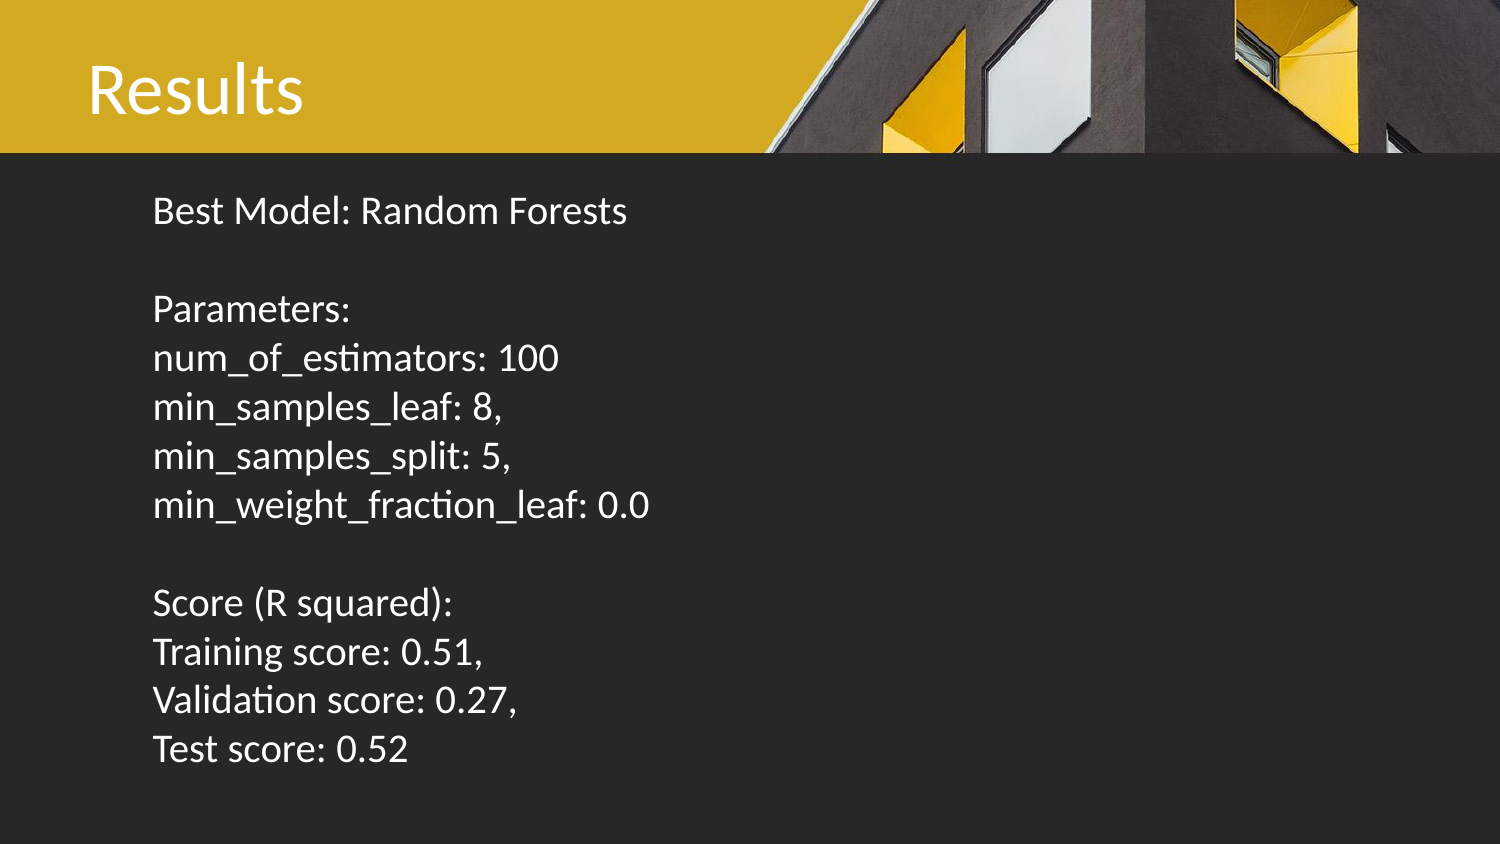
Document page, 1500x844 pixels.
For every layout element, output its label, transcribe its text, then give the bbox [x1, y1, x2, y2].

picture [0, 0, 1500, 844]
list Best Model: Random Forests Parameters: num_of_estimators: 100 min_samples_leaf: 8, min_samples_split: 5, min_weight_fraction_leaf: 0.0 Score (R squared): Training score: 0.51, Validation score: 0.27, Test score: 0.52 [76, 176, 870, 784]
title Results [72, 22, 1428, 148]
